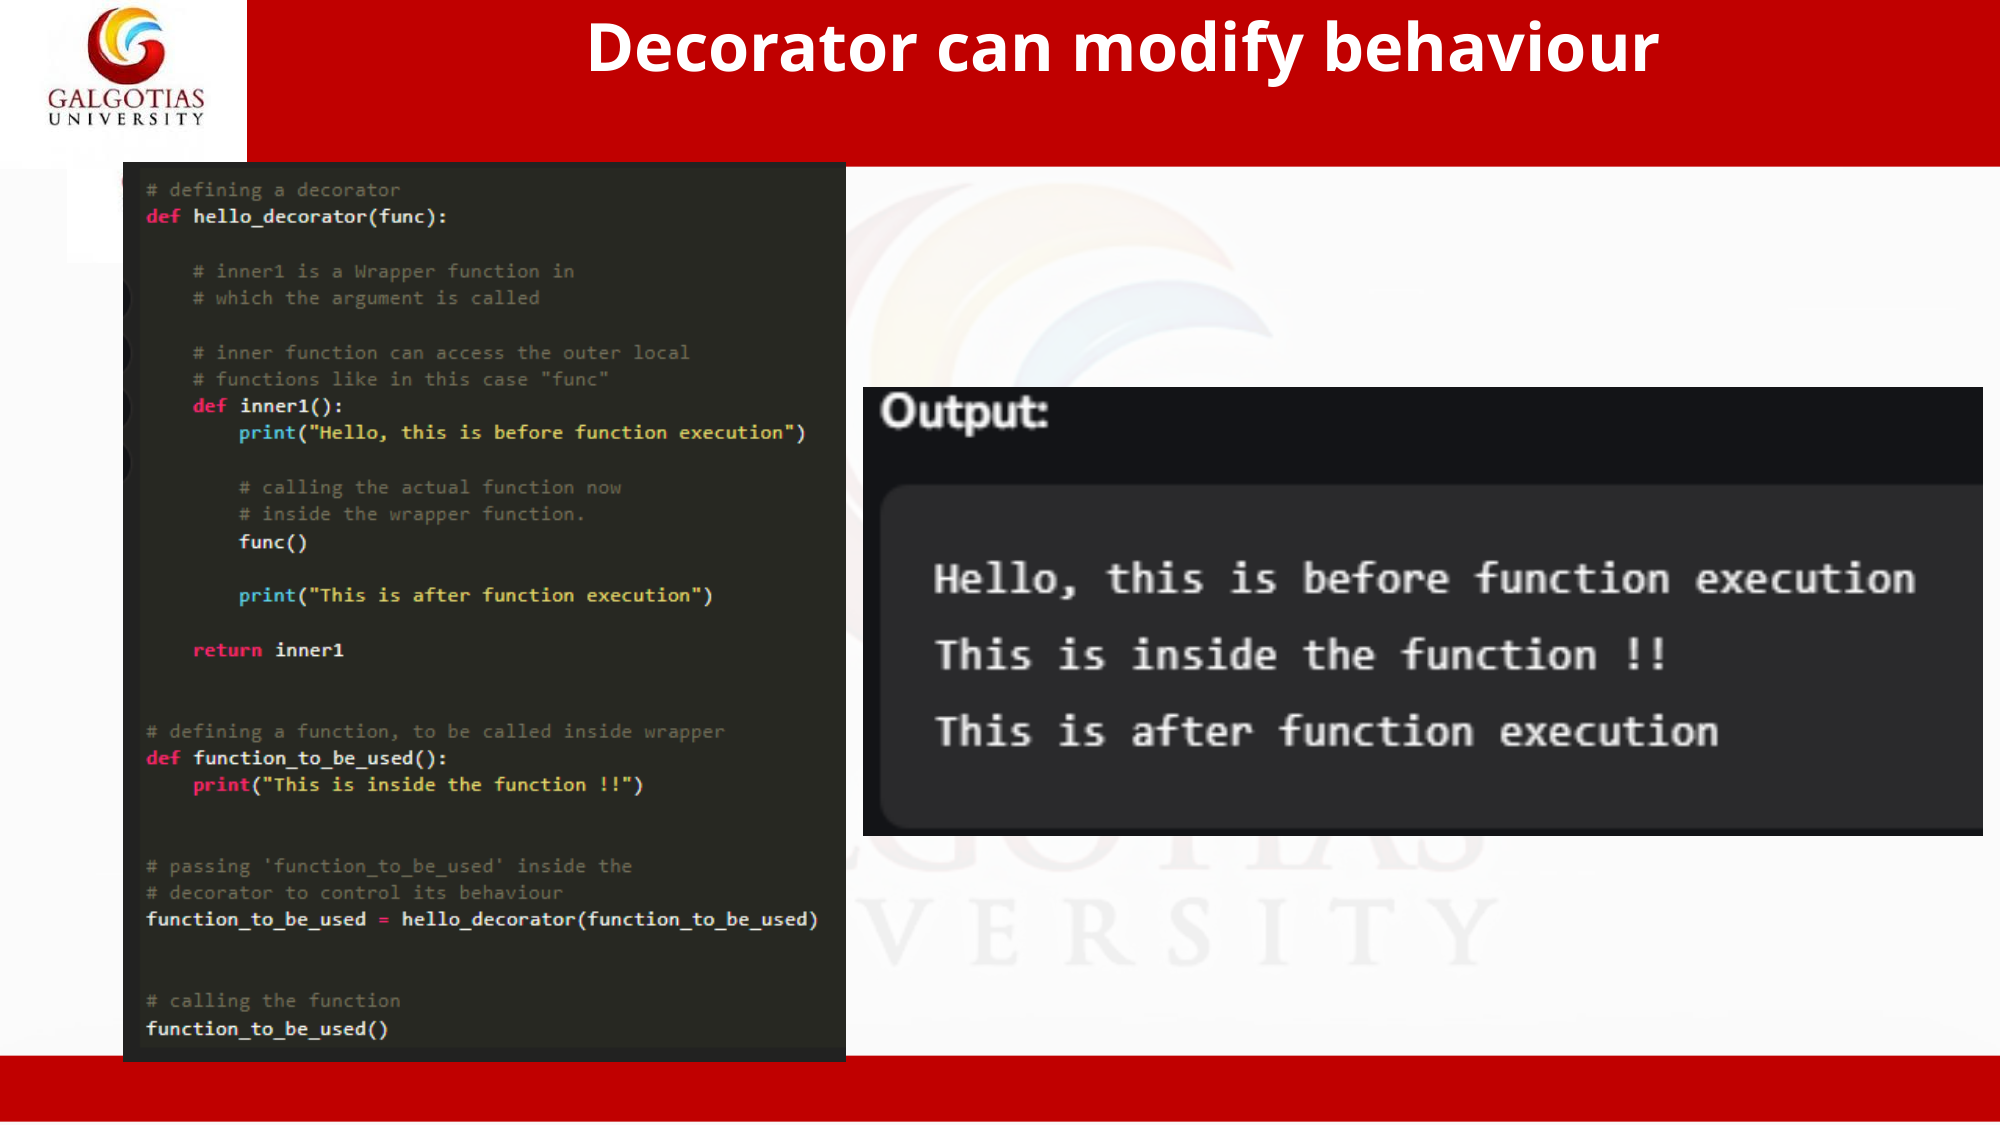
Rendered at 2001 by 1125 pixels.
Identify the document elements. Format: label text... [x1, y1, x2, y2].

text_box Decorator can modify behaviour [247, 0, 2000, 167]
picture [0, 0, 846, 1062]
picture [863, 387, 1983, 836]
text_box [0, 1055, 2000, 1122]
